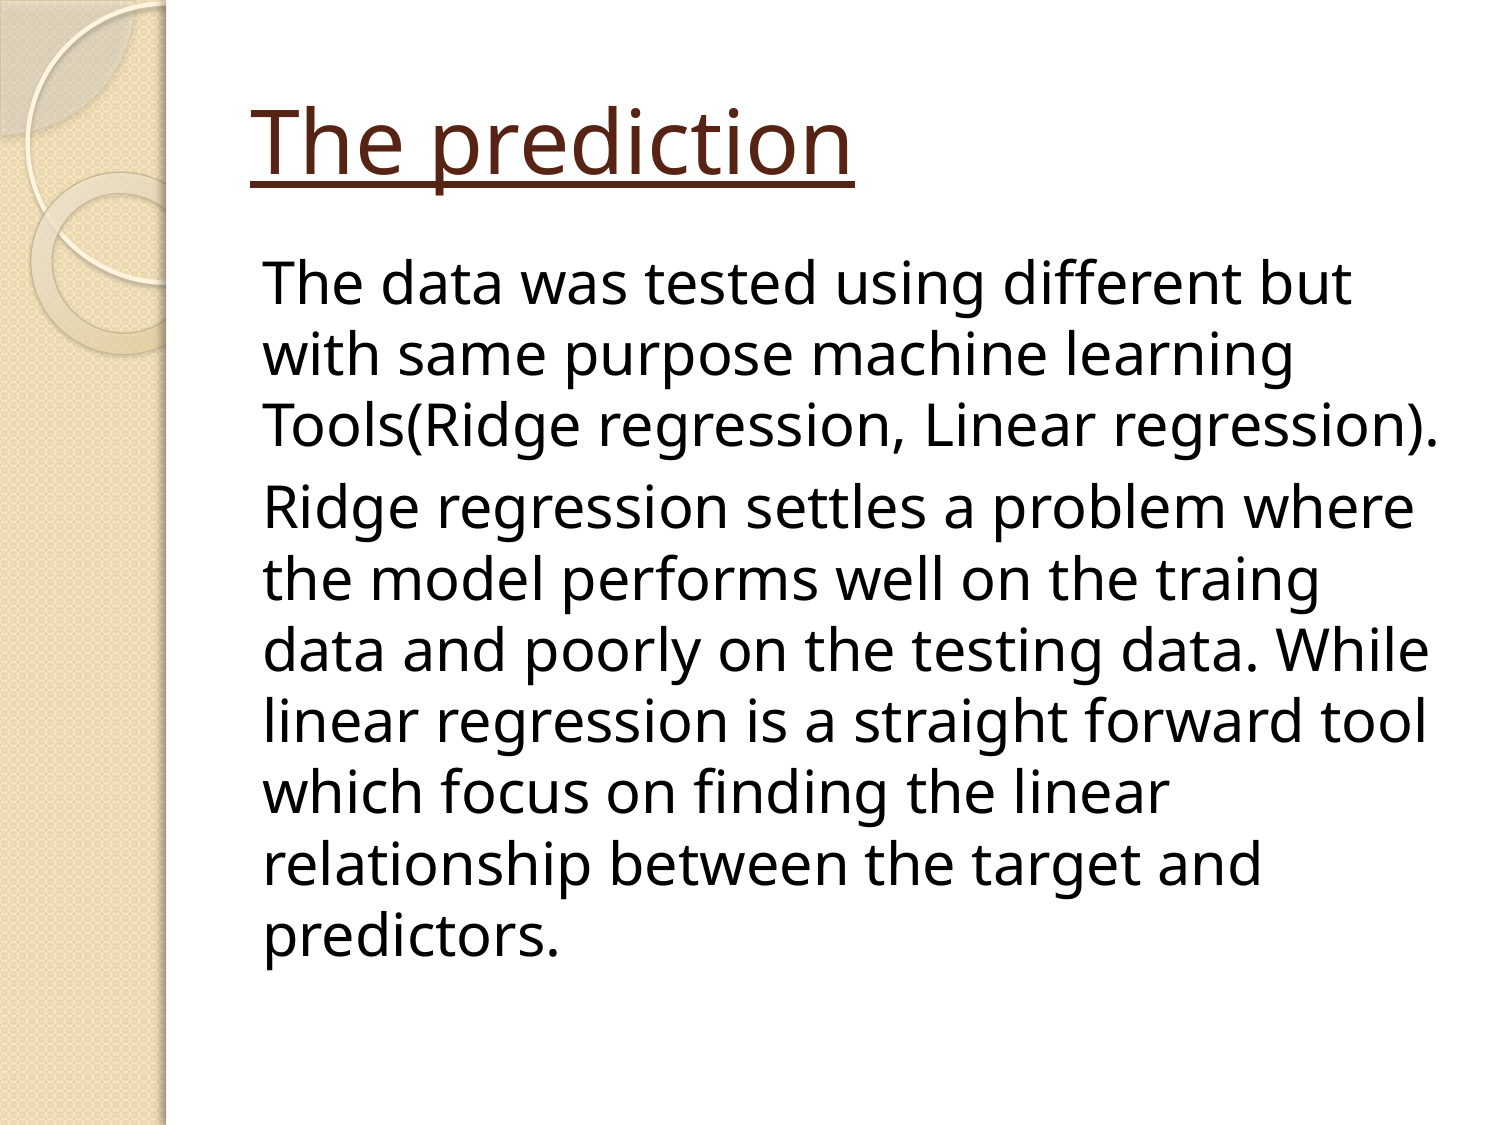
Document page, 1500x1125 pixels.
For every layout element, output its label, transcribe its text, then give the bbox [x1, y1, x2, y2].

list The data was tested using different but with same purpose machine learning Tools(Ridge regression, Linear regression). Ridge regression settles a problem where the model performs well on the traing data and poorly on the testing data. While linear regression is a straight forward tool which focus on finding the linear relationship between the target and predictors. [235, 237, 1466, 1025]
title The prediction [235, 45, 1466, 233]
